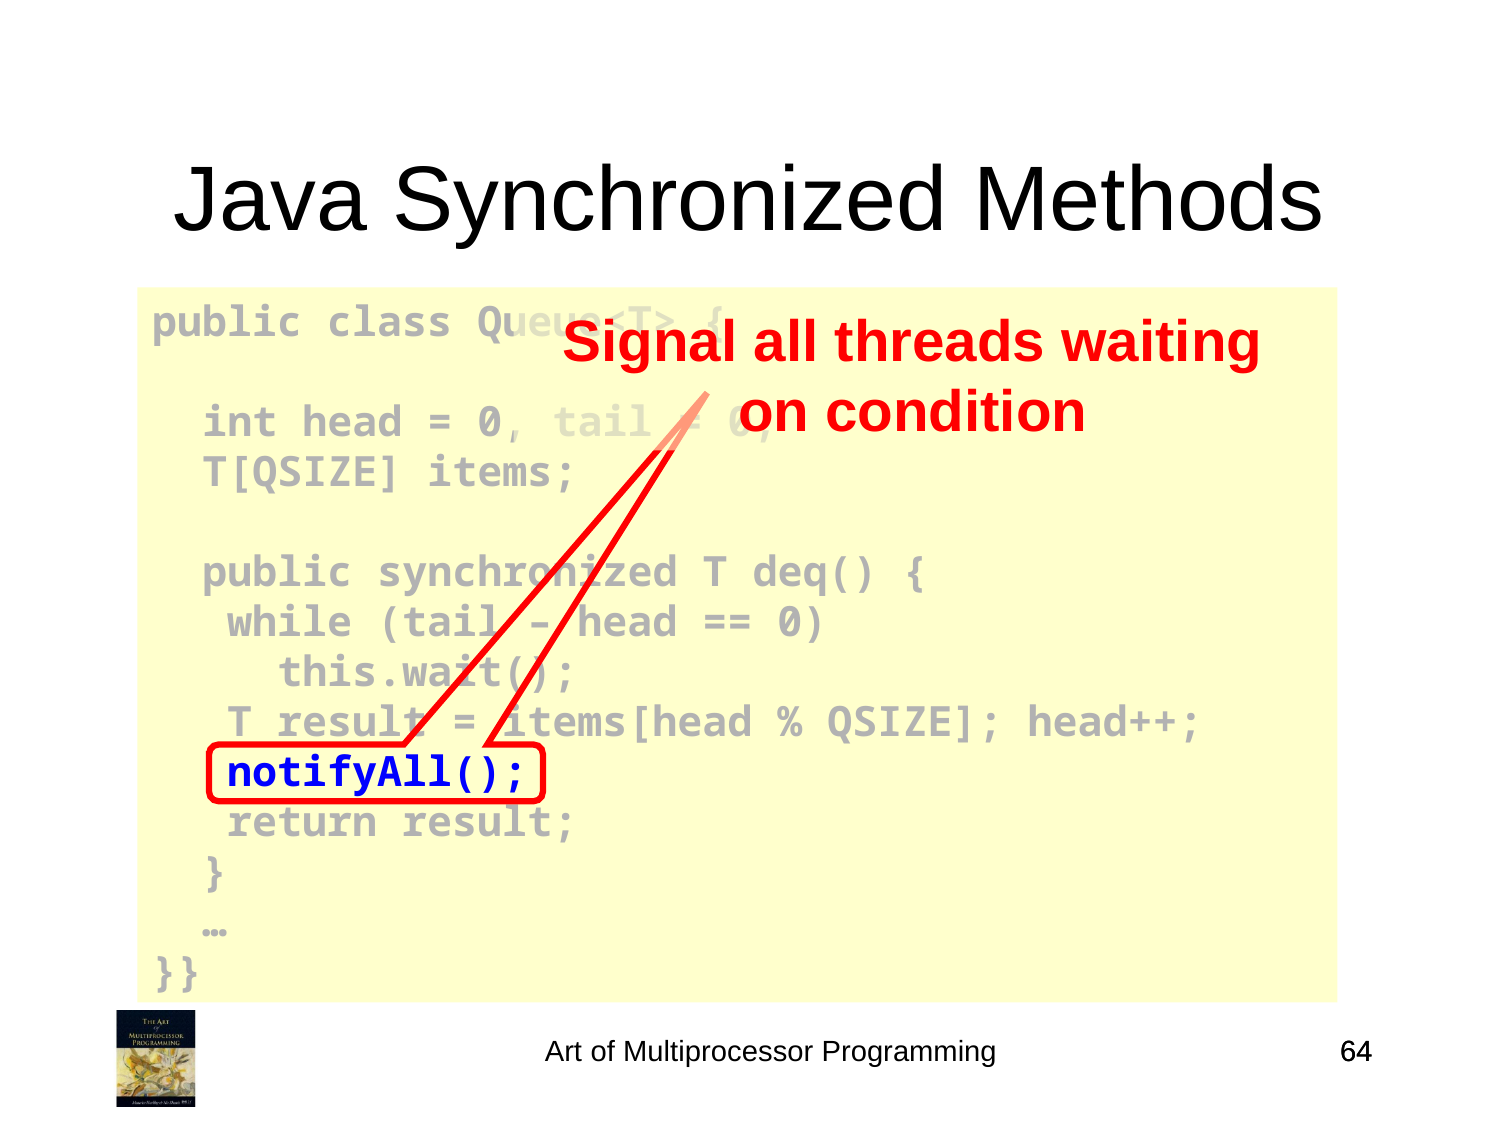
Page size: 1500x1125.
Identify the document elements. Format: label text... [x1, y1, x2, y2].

text_box 64 [1074, 1024, 1388, 1100]
picture [107, 1010, 204, 1107]
title Java Synchronized Methods [112, 99, 1388, 288]
text_box [209, 451, 671, 802]
footer Art of Multiprocessor Programming [512, 1024, 1030, 1101]
text_box public class Queue<T> { int head = 0, tail = 0; T[QSIZE] items; public synchronized T deq() { while (tail – head == 0) this.wait(); T result = items[head % QSIZE]; head++; notifyAll(); return result; } … }} [137, 288, 1338, 1003]
text_box Signal all threads waiting on condition [513, 295, 1313, 451]
